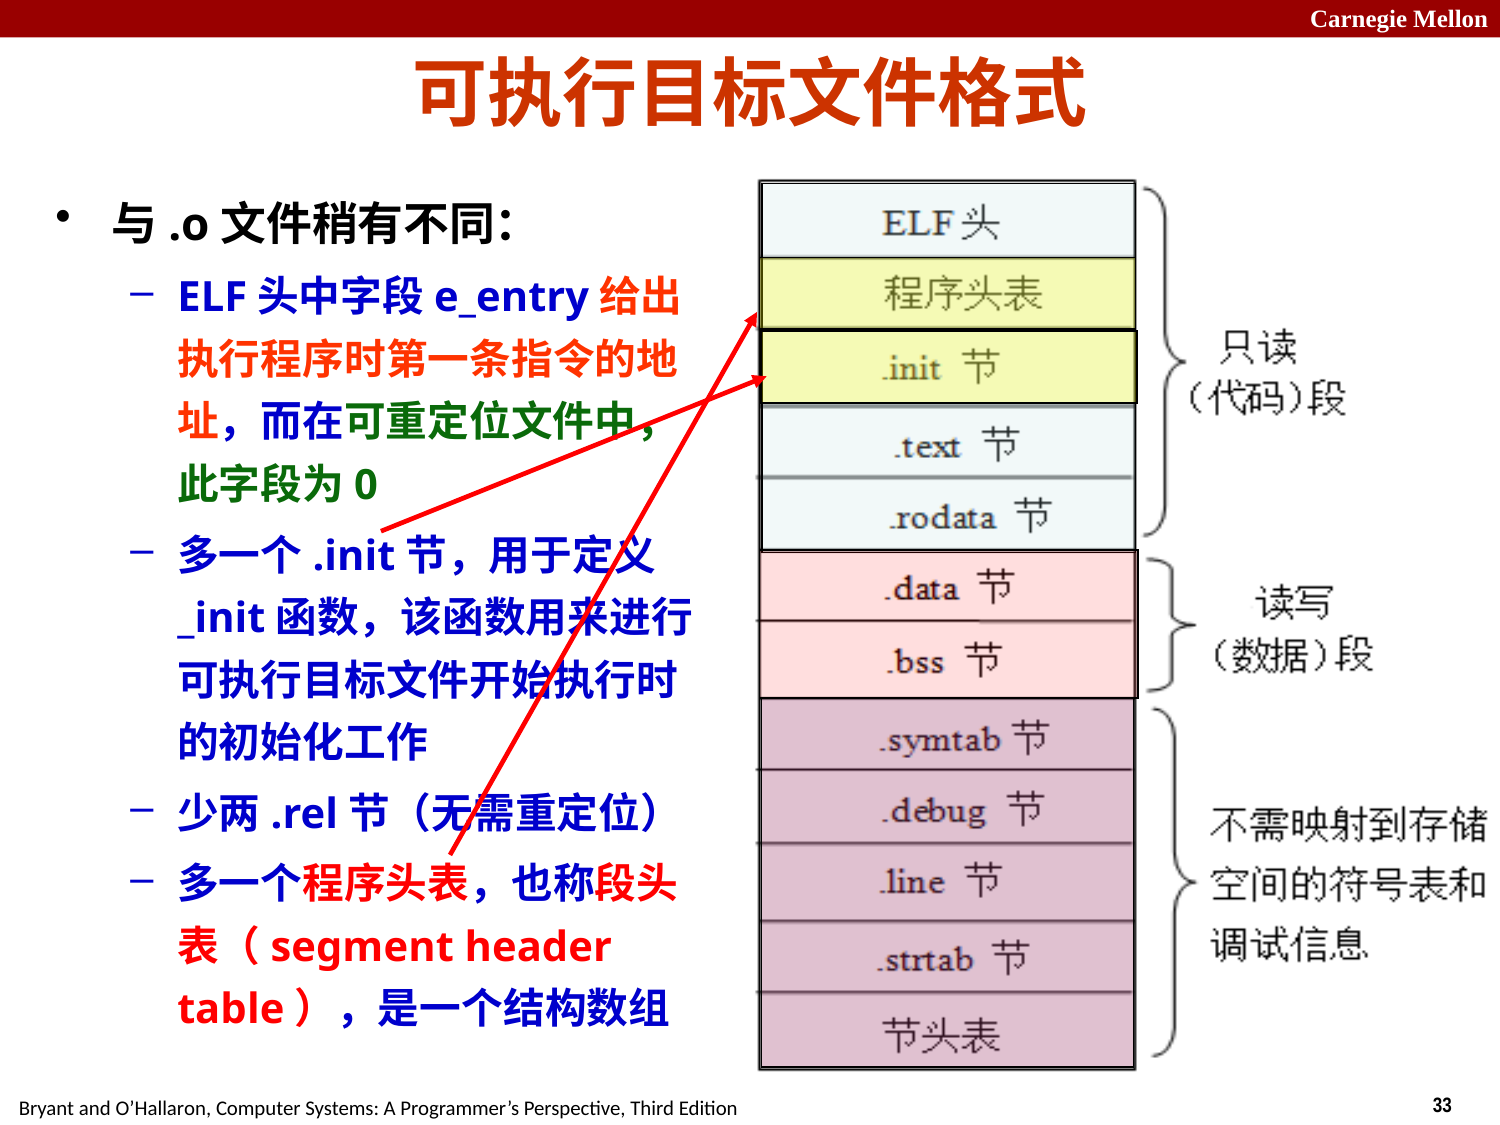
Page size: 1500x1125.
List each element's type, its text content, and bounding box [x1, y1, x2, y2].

picture [749, 169, 1500, 1079]
text_box 与.o文件稍有不同： ELF头中字段e_entry给出执行程序时第一条指令的地址，而在可重定位文件中，此字段为0 多一个.init节，用于定义_init函数，该函数用来进行可执行目标文件开始执行时的初始化工作 少两.rel节（无需重定位） 多一个程序头表，也称段头表（segment header table），是一个结构数组 [40, 173, 711, 1113]
text_box 可执行目标文件格式 [74, 44, 1425, 137]
